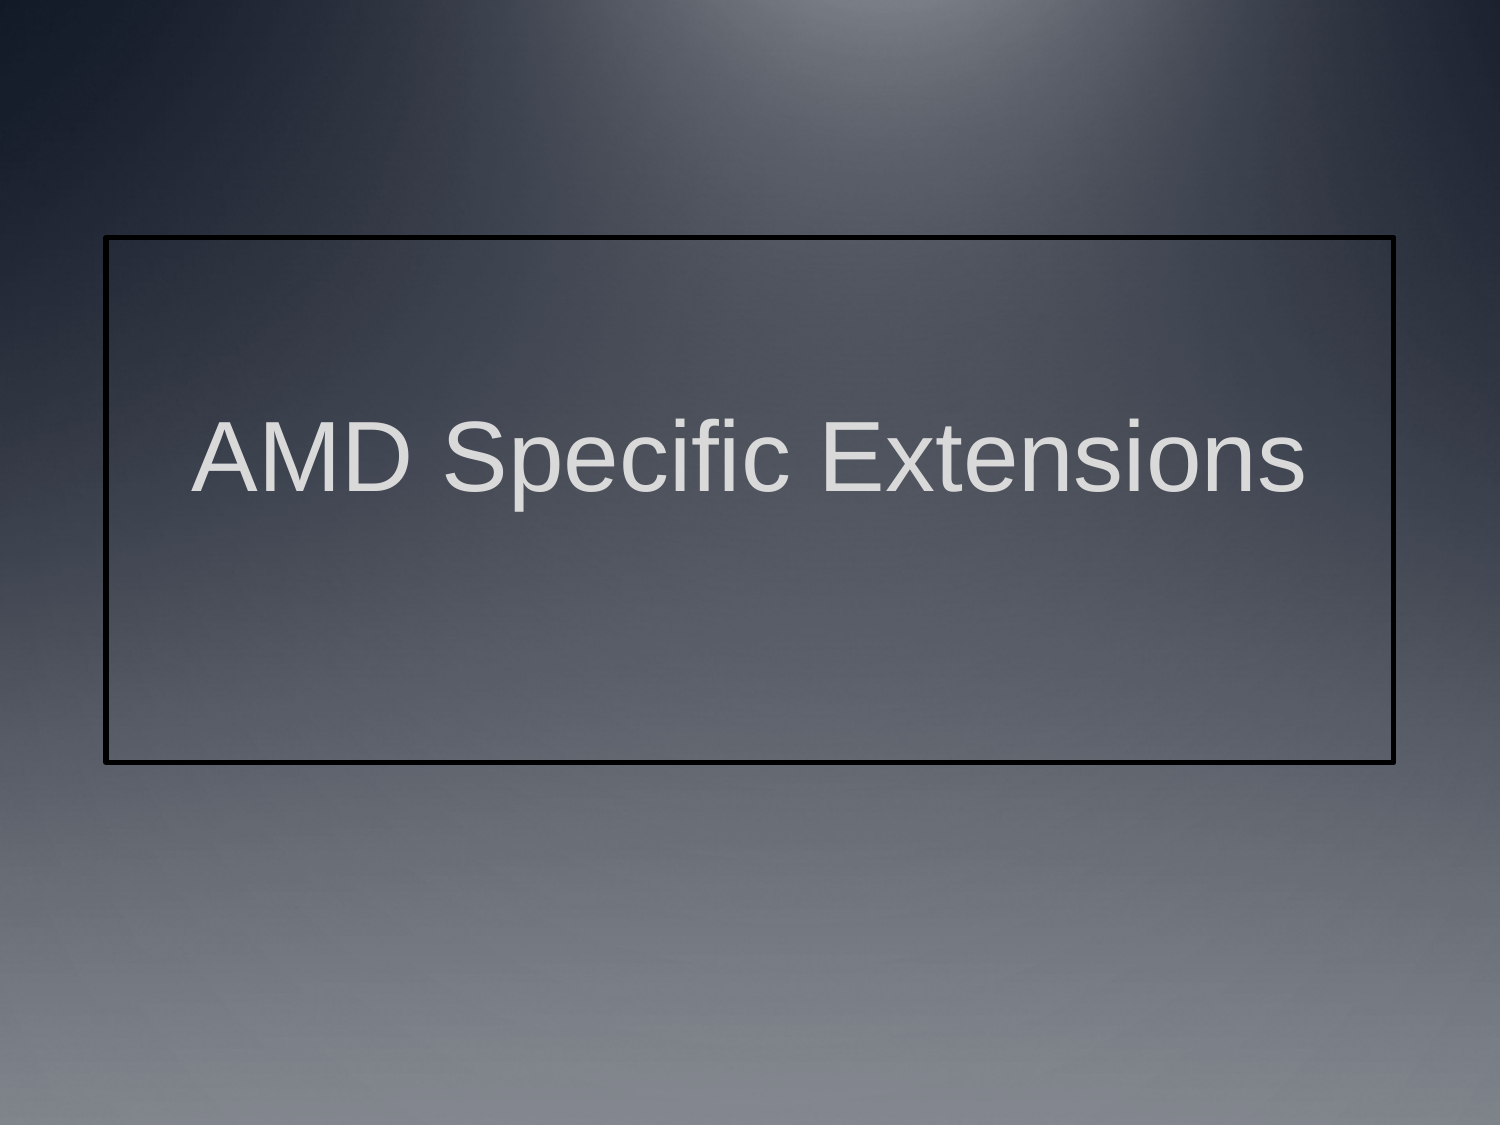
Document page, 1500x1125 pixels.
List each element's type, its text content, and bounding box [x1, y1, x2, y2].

title AMD Specific Extensions [108, 252, 1392, 520]
